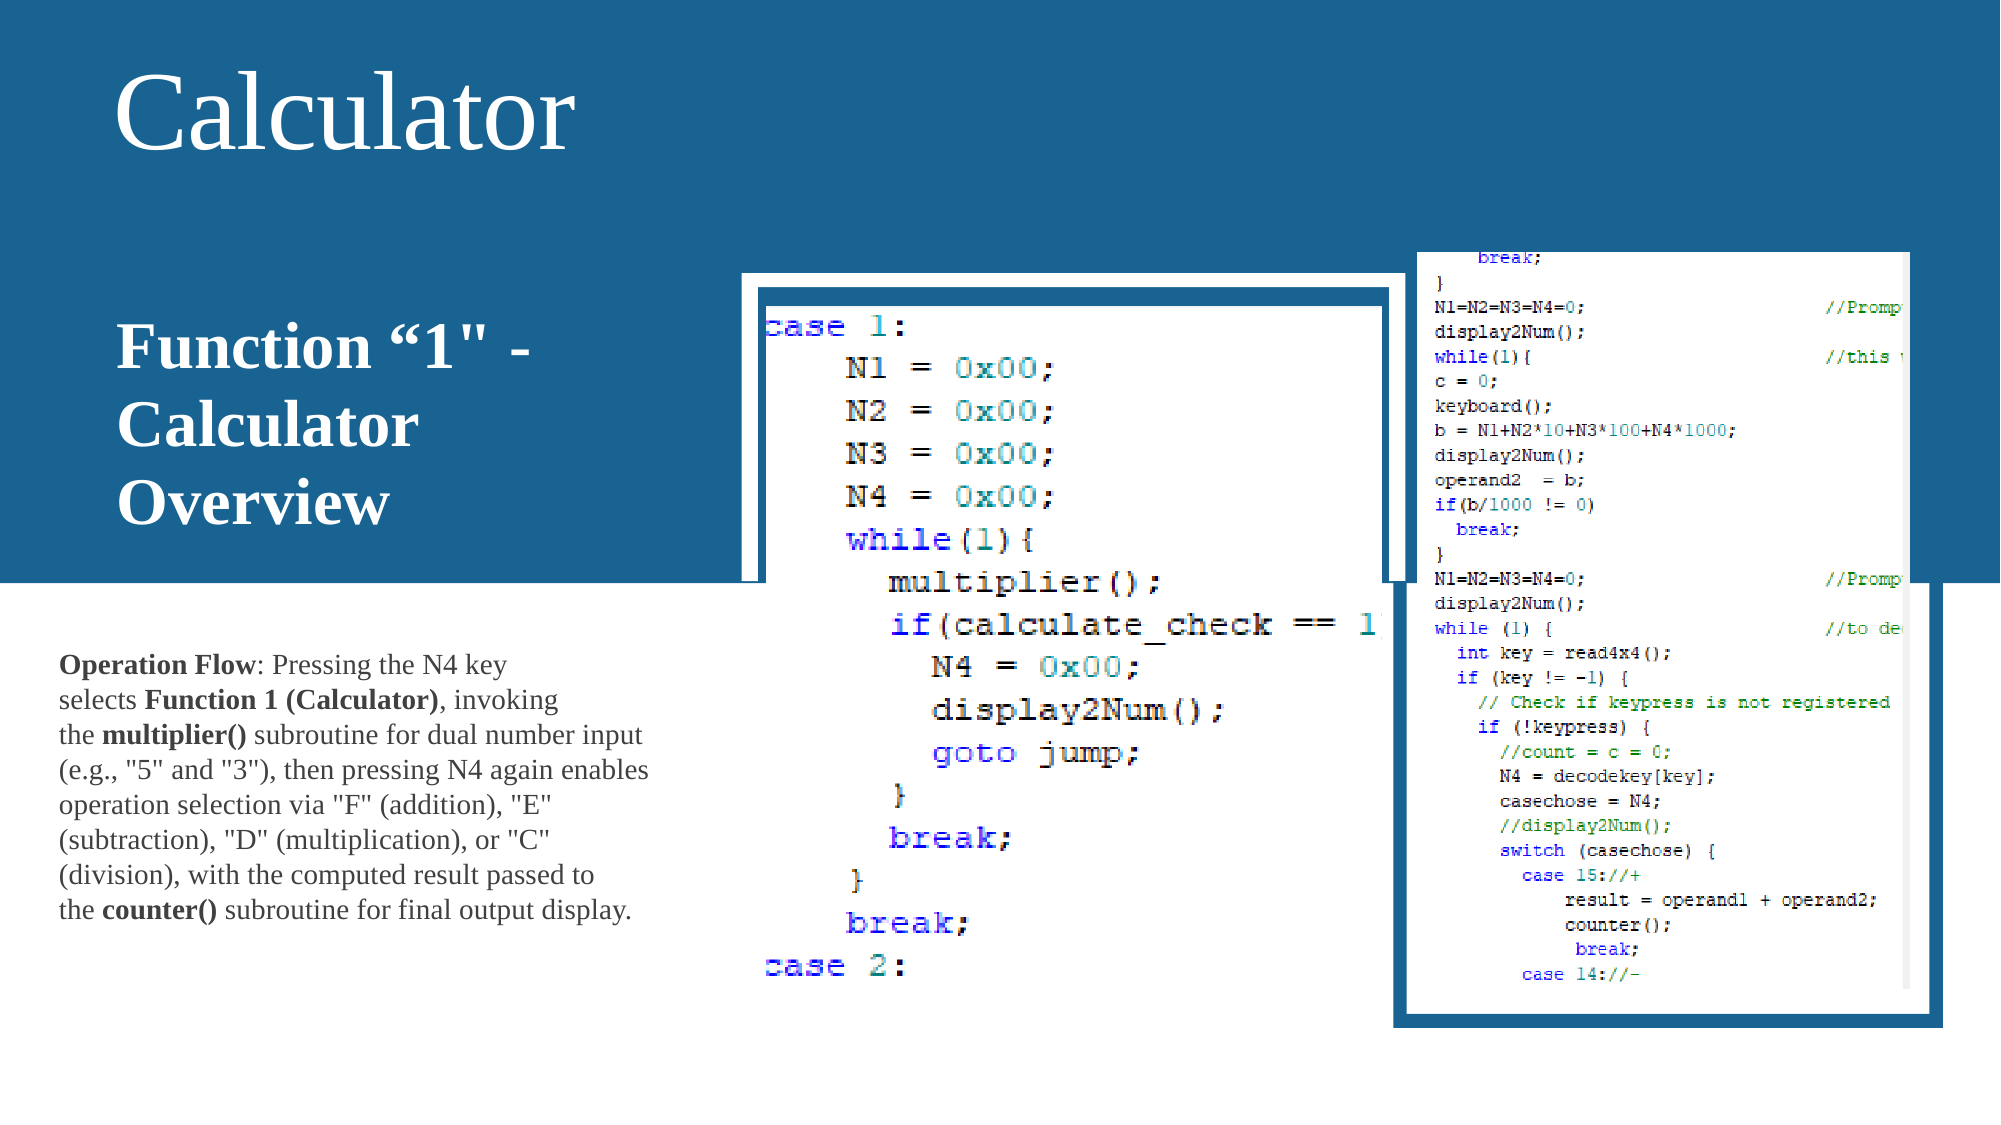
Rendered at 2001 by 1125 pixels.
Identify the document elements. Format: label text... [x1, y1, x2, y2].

text_box Operation Flow: Pressing the N4 key selects Function 1 (Calculator), invoking the multiplier() subroutine for dual number input (e.g., "5" and "3"), then pressing N4 again enables operation selection via "F" (addition), "E" (subtraction), "D" (multiplication), or "C" (division), with the computed result passed to the counter() subroutine for final output display. [56, 643, 660, 926]
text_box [741, 252, 1944, 1029]
text_box Function “1" - Calculator Overview [114, 302, 575, 538]
text_box [0, 0, 2000, 584]
title Calculator [110, 35, 694, 225]
